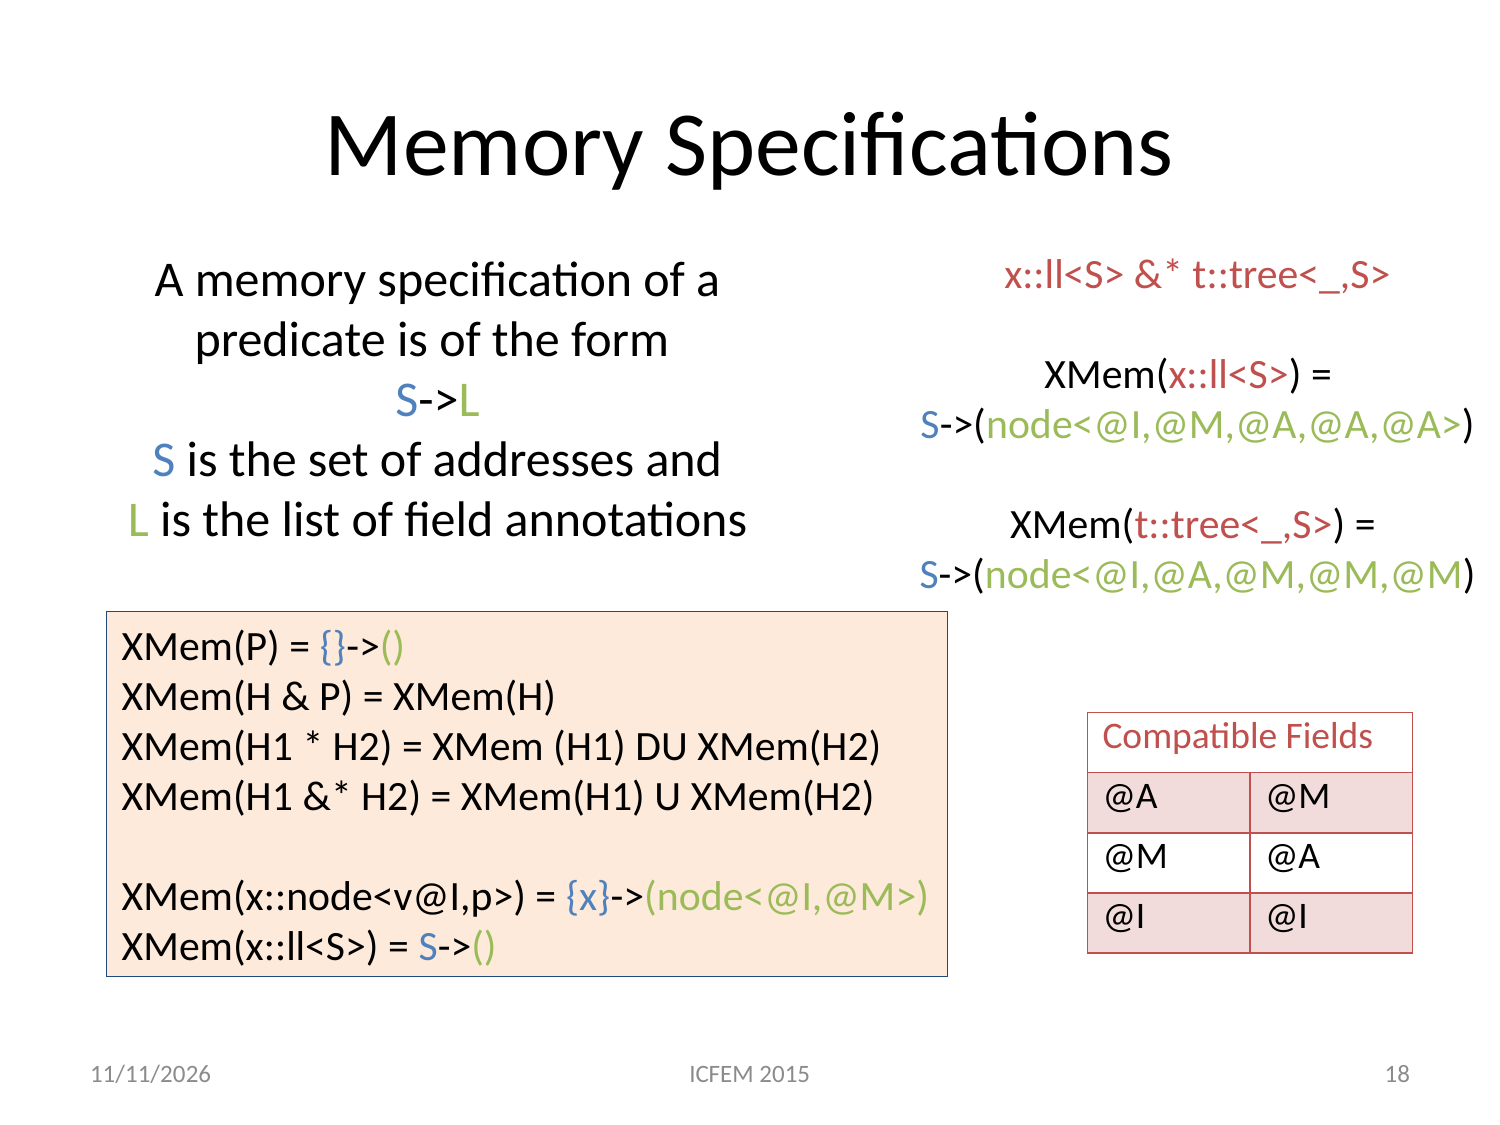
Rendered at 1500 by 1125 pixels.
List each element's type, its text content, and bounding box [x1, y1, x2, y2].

table_cell @A [1088, 773, 1249, 832]
text_box XMem(P) = {}->() XMem(H & P) = XMem(H) XMem(H1 * H2) = XMem (H1) DU XMem(H2) XMem(H1 &* H2) = XMem(H1) U XMem(H2) XMem(x::node<v@I,p>) = {x}->(node<@I,@M>) XMem(x::ll<S>) = S->() [106, 611, 948, 977]
text_box x::ll<S> &* t::tree<_,S> XMem(x::ll<S>) = S->(node<@I,@M,@A,@A,@A>) XMem(t::tree<_,S>) = S->(node<@I,@A,@M,@M,@M) [904, 239, 1491, 605]
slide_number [75, 1042, 425, 1103]
footer ICFEM 2015 [512, 1042, 988, 1103]
text_box A memory specification of a predicate is of the form S->L S is the set of addresses and L is the list of field annotations [112, 239, 763, 554]
table_cell @A [1251, 834, 1412, 892]
table_cell @I [1088, 894, 1249, 952]
table_cell @M [1088, 834, 1249, 892]
table_cell @M [1251, 773, 1412, 832]
slide_number 18 [1074, 1042, 1425, 1103]
table_cell @I [1251, 894, 1412, 952]
table_header Compatible Fields [1088, 713, 1412, 772]
title Memory Specifications [75, 45, 1425, 233]
